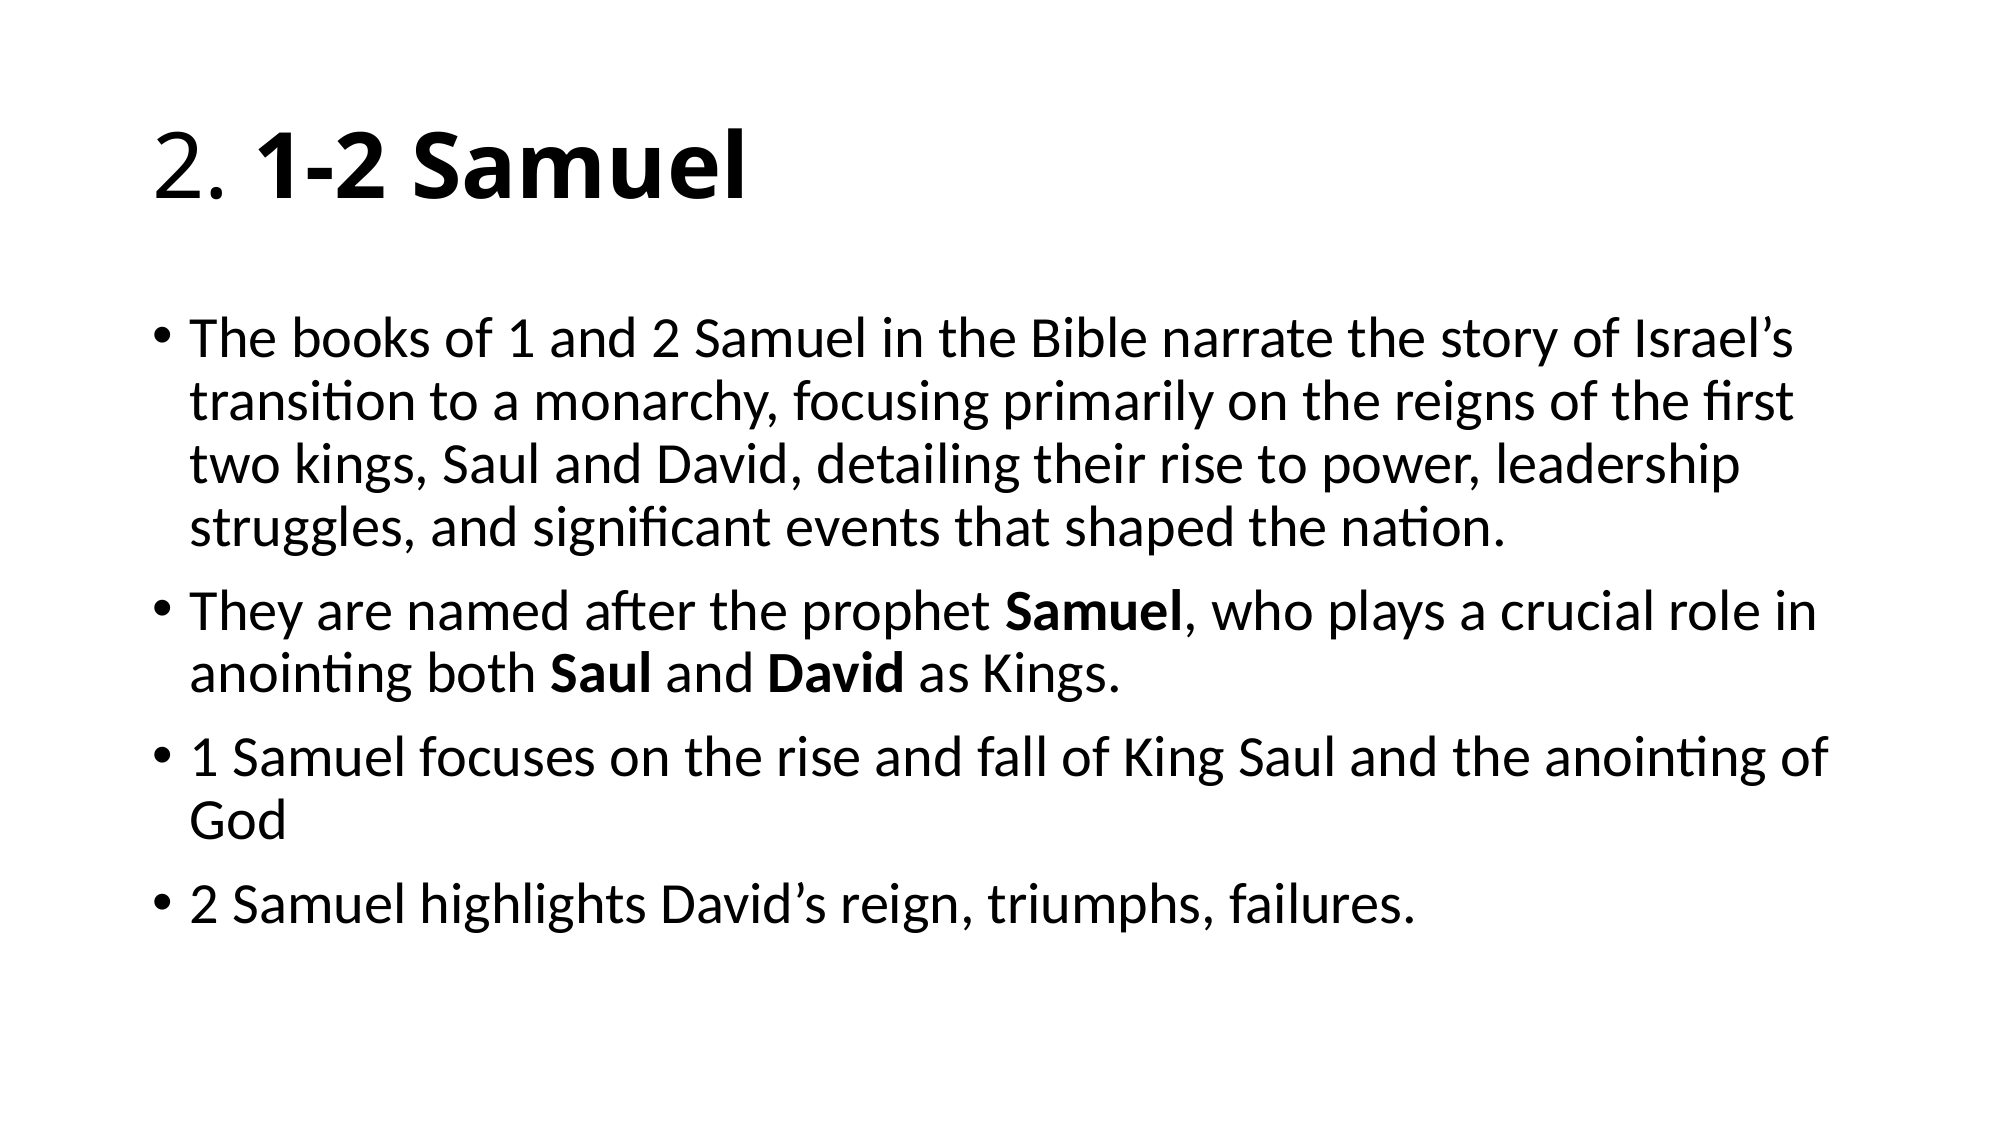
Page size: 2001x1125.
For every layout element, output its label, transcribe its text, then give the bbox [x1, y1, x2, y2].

title 2. 1-2 Samuel [137, 59, 1863, 278]
list The books of 1 and 2 Samuel in the Bible narrate the story of Israel’s transition to a monarchy, focusing primarily on the reigns of the first two kings, Saul and David, detailing their rise to power, leadership struggles, and significant events that shaped the nation. They are named after the prophet Samuel, who plays a crucial role in anointing both Saul and David as Kings. 1 Samuel focuses on the rise and fall of King Saul and the anointing of God 2 Samuel highlights David’s reign, triumphs, failures. [137, 299, 1863, 1014]
